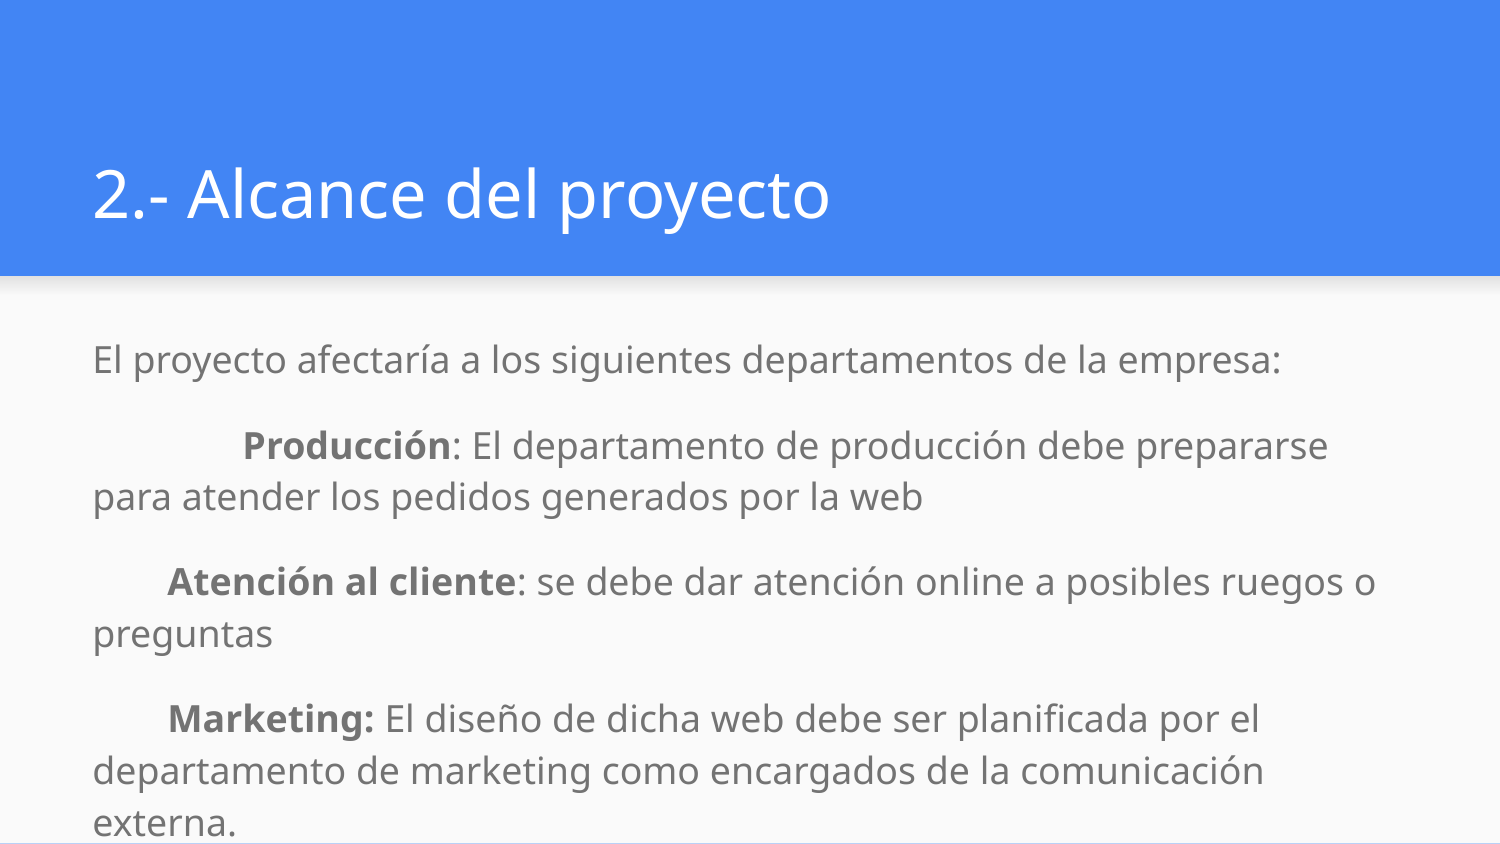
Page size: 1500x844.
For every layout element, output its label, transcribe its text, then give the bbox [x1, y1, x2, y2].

list El proyecto afectaría a los siguientes departamentos de la empresa: Producción: El departamento de producción debe prepararse para atender los pedidos generados por la web Atención al cliente: se debe dar atención online a posibles ruegos o preguntas Marketing: El diseño de dicha web debe ser planificada por el departamento de marketing como encargados de la comunicación externa. [77, 314, 1427, 806]
title 2.- Alcance del proyecto [77, 121, 1427, 248]
